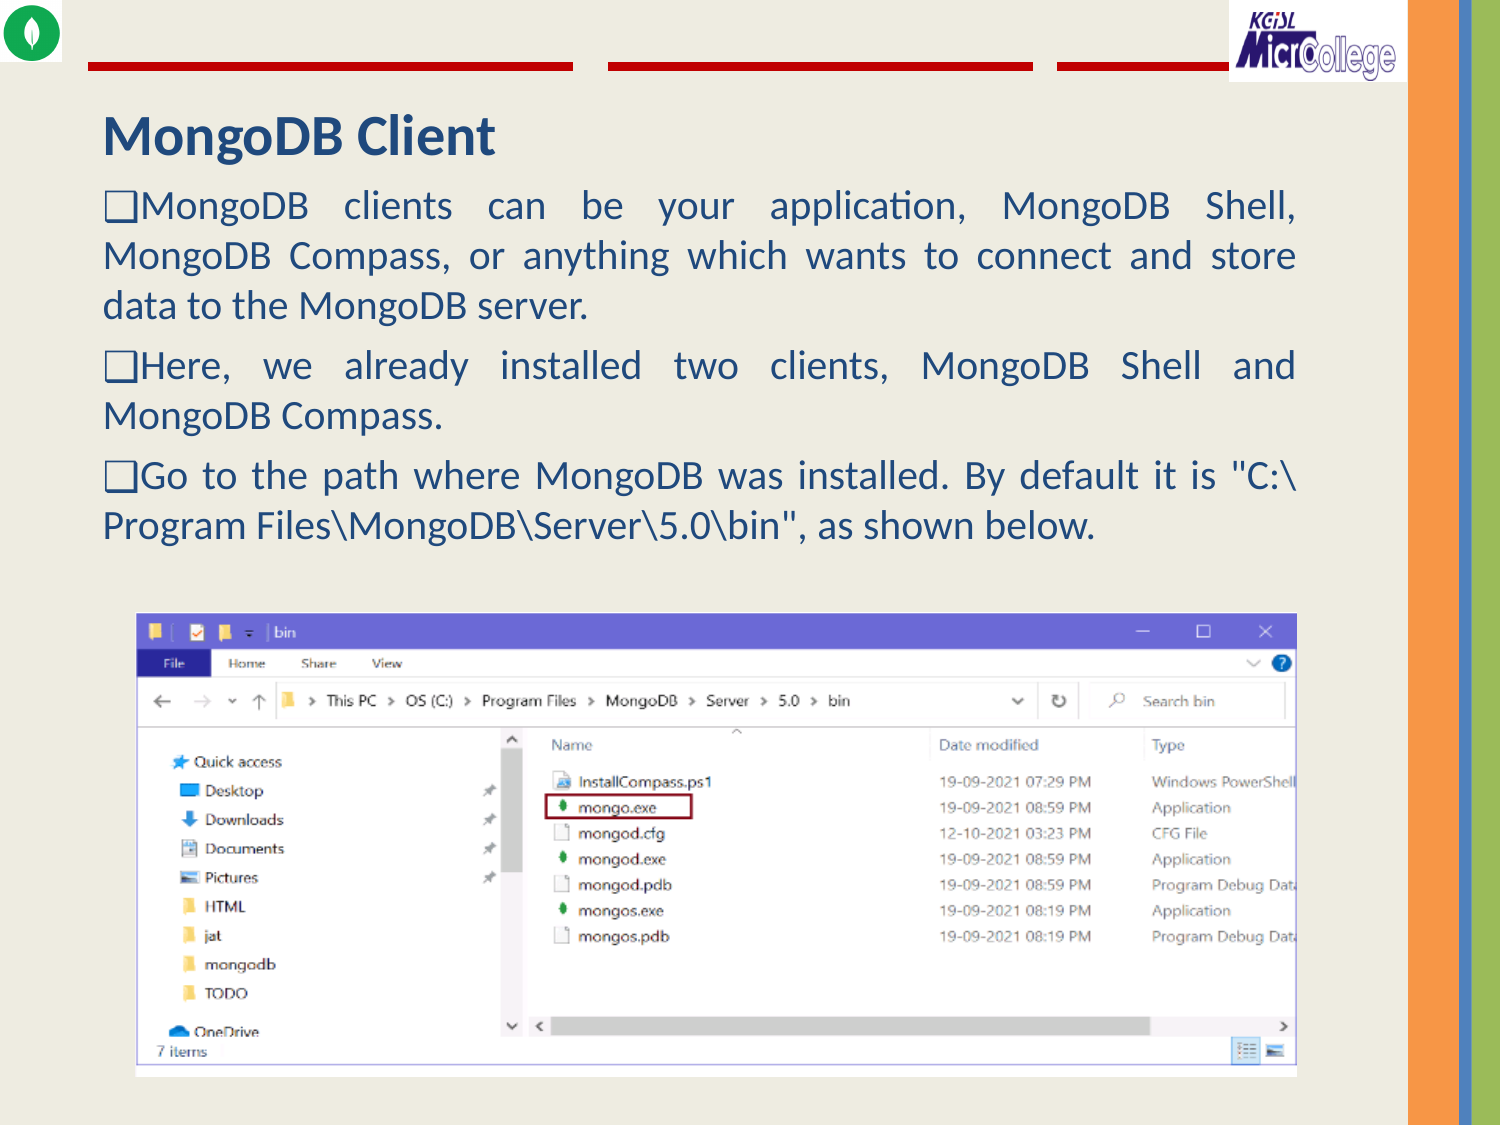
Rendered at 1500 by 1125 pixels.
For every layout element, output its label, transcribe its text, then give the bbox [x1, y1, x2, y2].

list MongoDB Client MongoDB clients can be your application, MongoDB Shell, MongoDB Compass, or anything which wants to connect and store data to the MongoDB server. Here, we already installed two clients, MongoDB Shell and MongoDB Compass. Go to the path where MongoDB was installed. By default it is "C:\Program Files\MongoDB\Server\5.0\bin", as shown below. [87, 90, 1313, 1100]
picture [134, 611, 1297, 1078]
picture [0, 0, 62, 62]
picture [1229, 0, 1407, 82]
